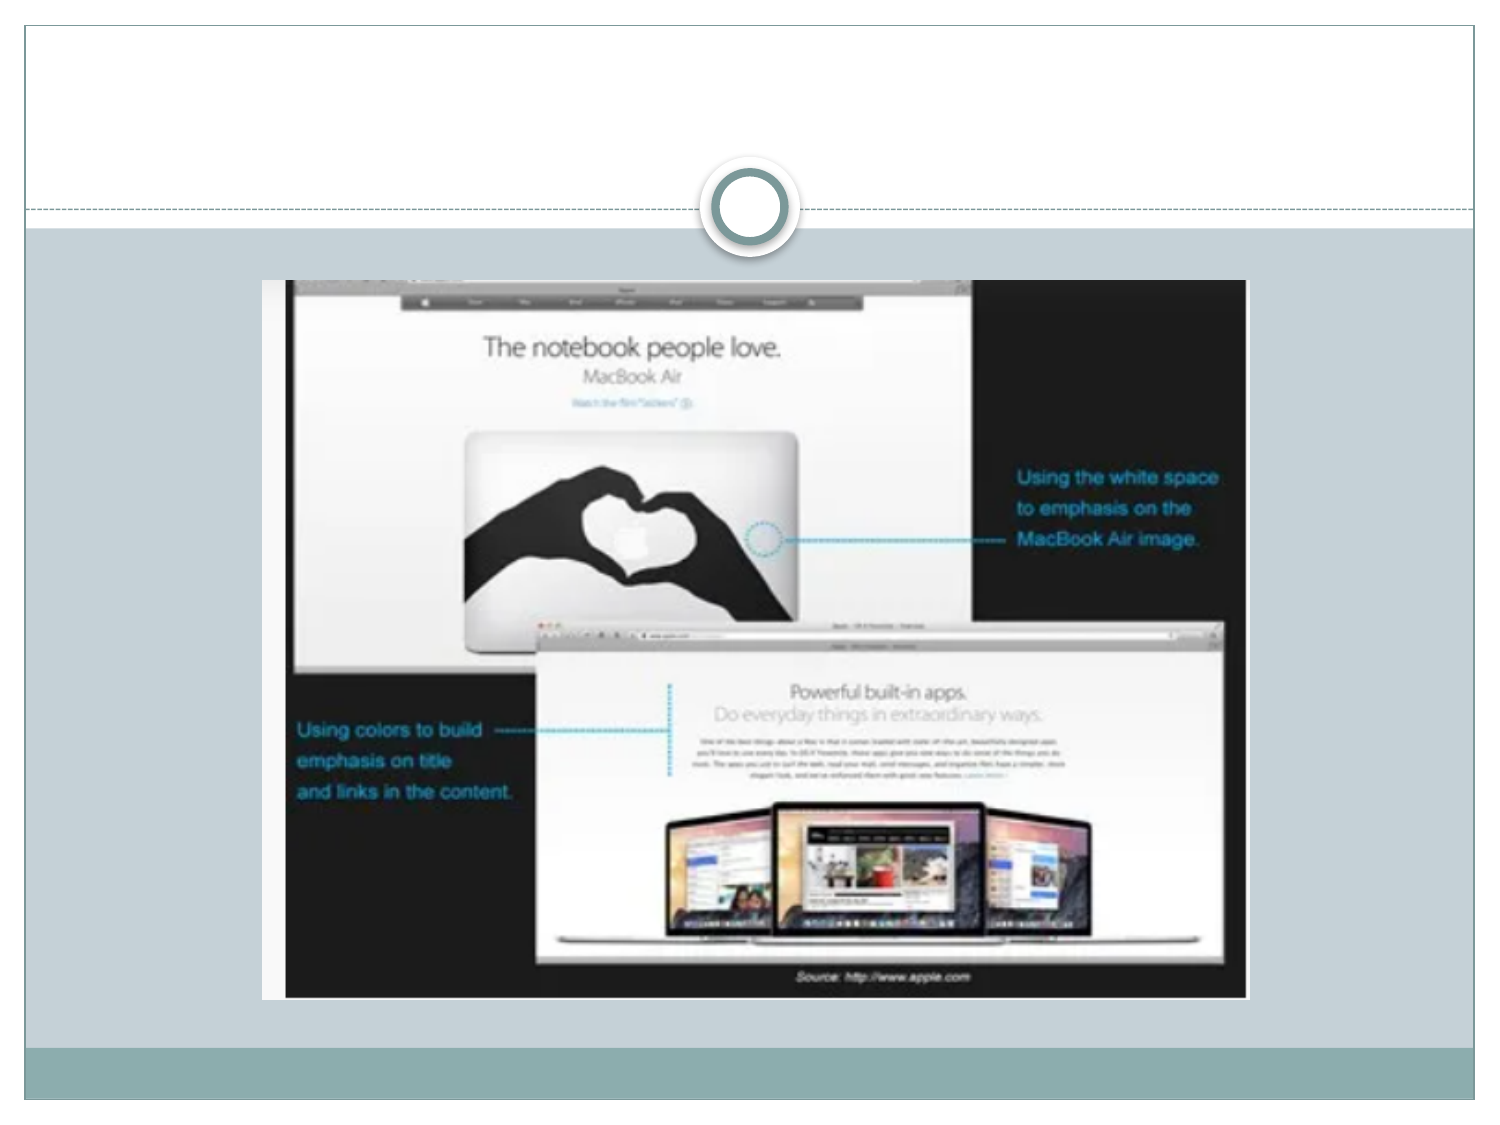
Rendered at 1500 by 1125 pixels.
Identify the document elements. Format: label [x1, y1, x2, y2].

list [262, 280, 1251, 1001]
